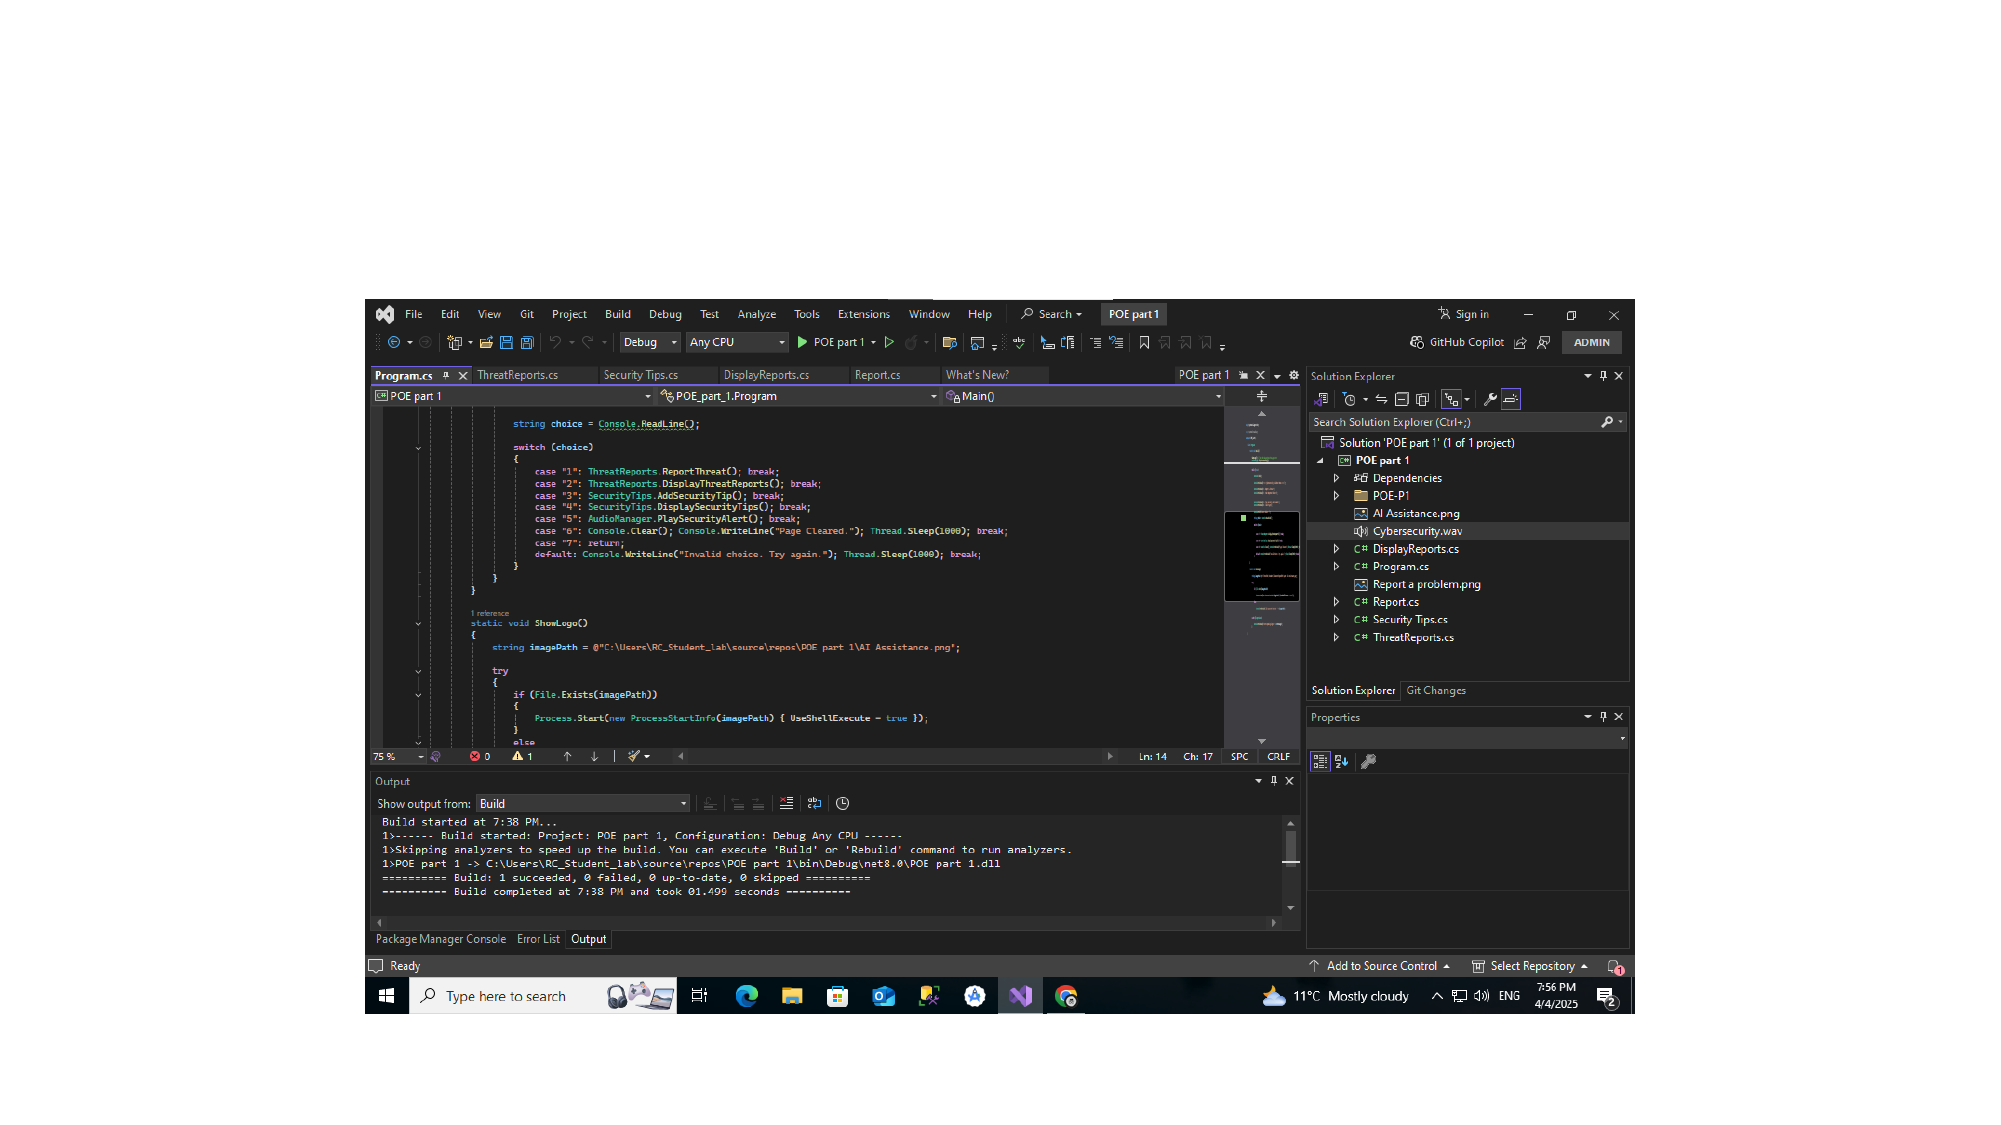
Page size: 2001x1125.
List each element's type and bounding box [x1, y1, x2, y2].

list [365, 298, 1635, 1014]
